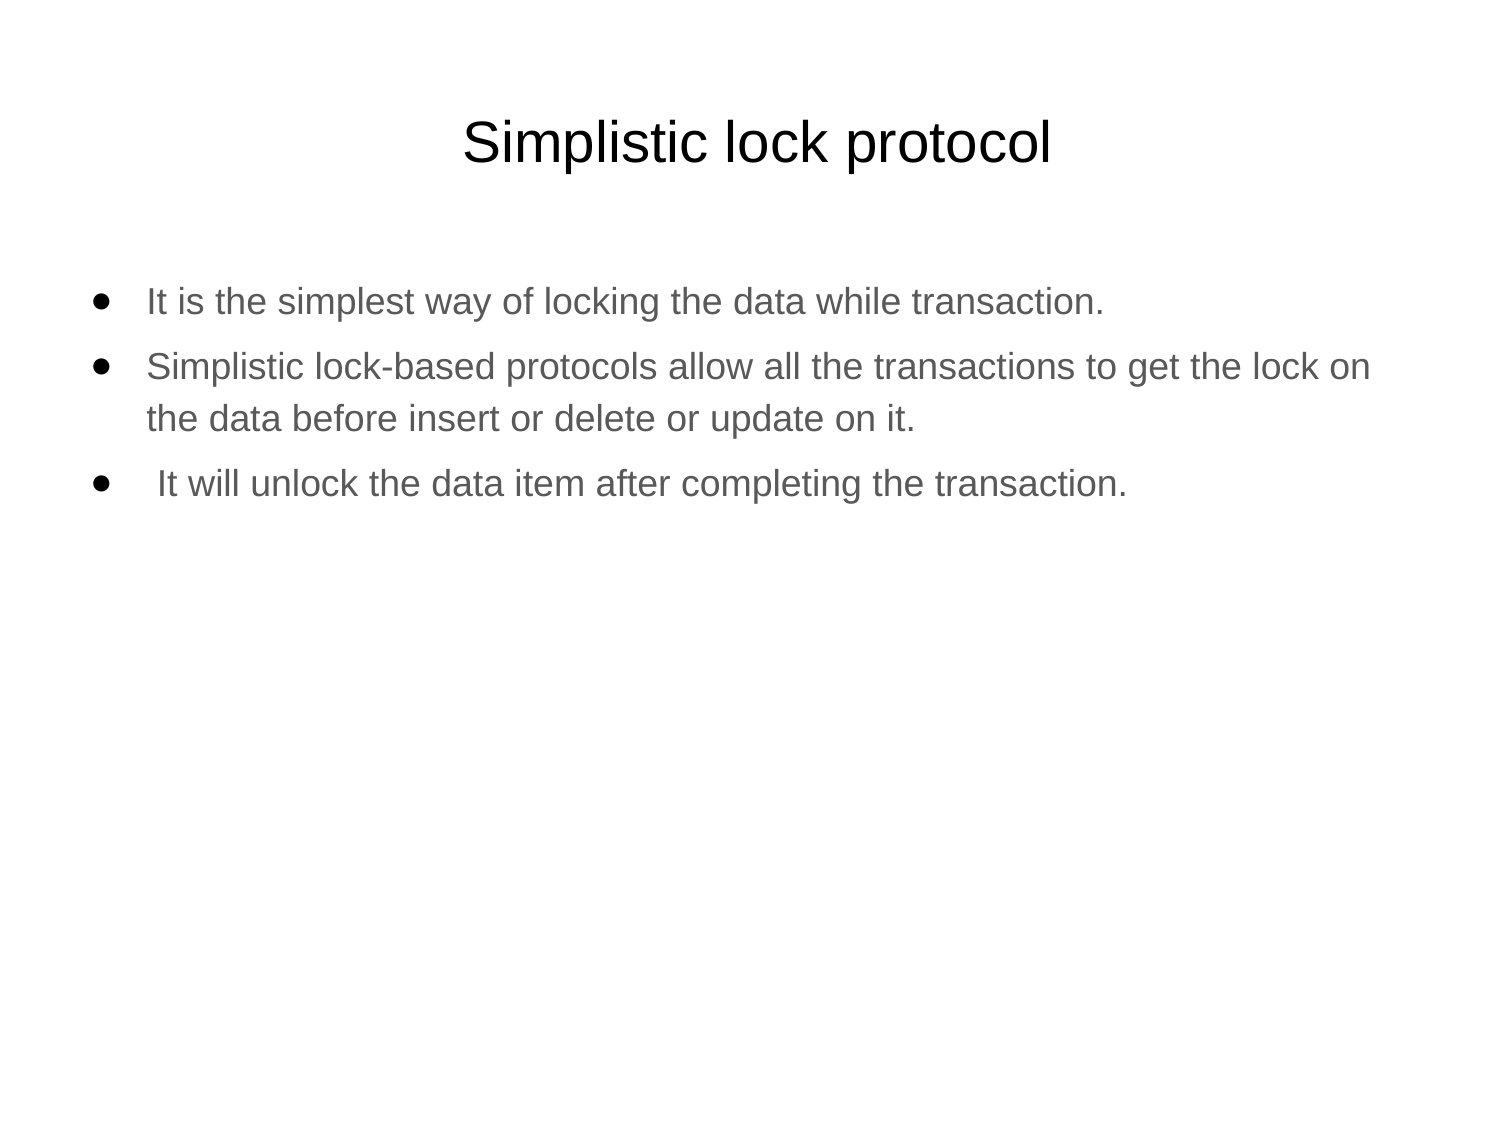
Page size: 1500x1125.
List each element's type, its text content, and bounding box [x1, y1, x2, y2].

title Simplistic lock protocol [75, 45, 1425, 233]
list It is the simplest way of locking the data while transaction. Simplistic lock-based protocols allow all the transactions to get the lock on the data before insert or delete or update on it. It will unlock the data item after completing the transaction. [75, 262, 1425, 1005]
